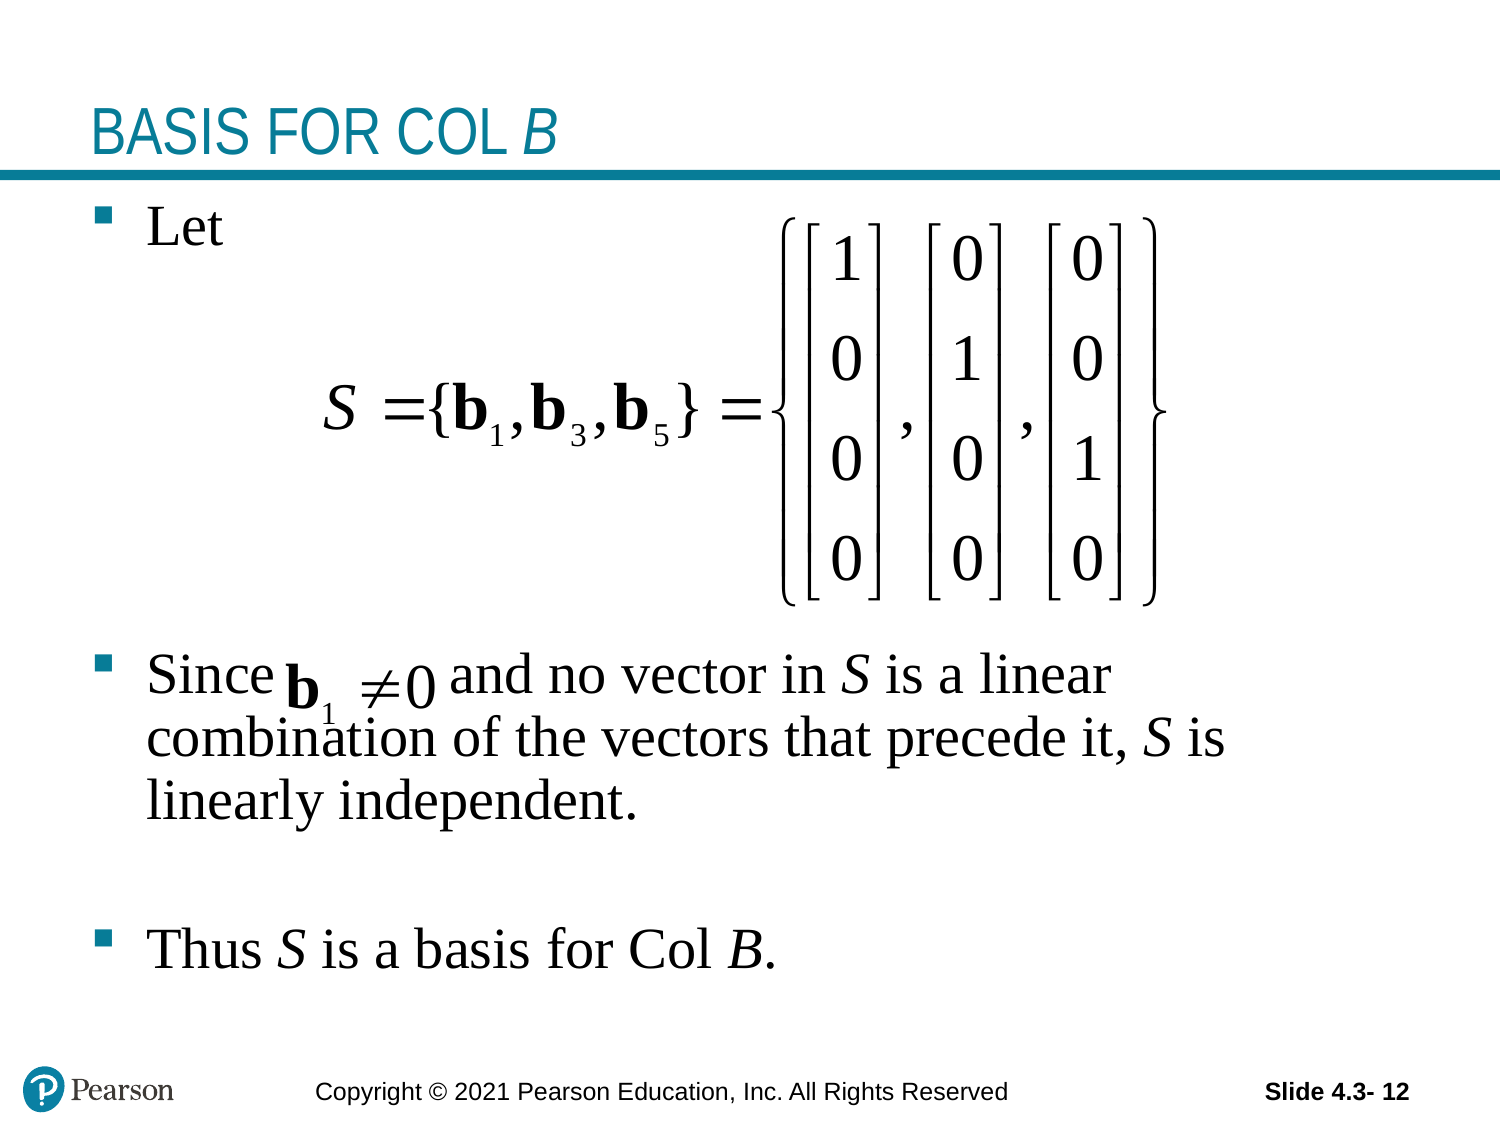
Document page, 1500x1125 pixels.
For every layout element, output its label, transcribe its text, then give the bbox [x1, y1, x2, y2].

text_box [319, 212, 1172, 613]
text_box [284, 654, 441, 731]
title BASIS FOR COL B [75, 0, 1425, 175]
footer Copyright © 2021 Pearson Education, Inc. All Rights Reserved [300, 1034, 1112, 1113]
slide_number Slide 4.3- 12 [1112, 1034, 1425, 1113]
list Let Since and no vector in S is a linear combination of the vectors that precede it, S is linearly independent. Thus S is a basis for Col B. [75, 187, 1425, 1063]
